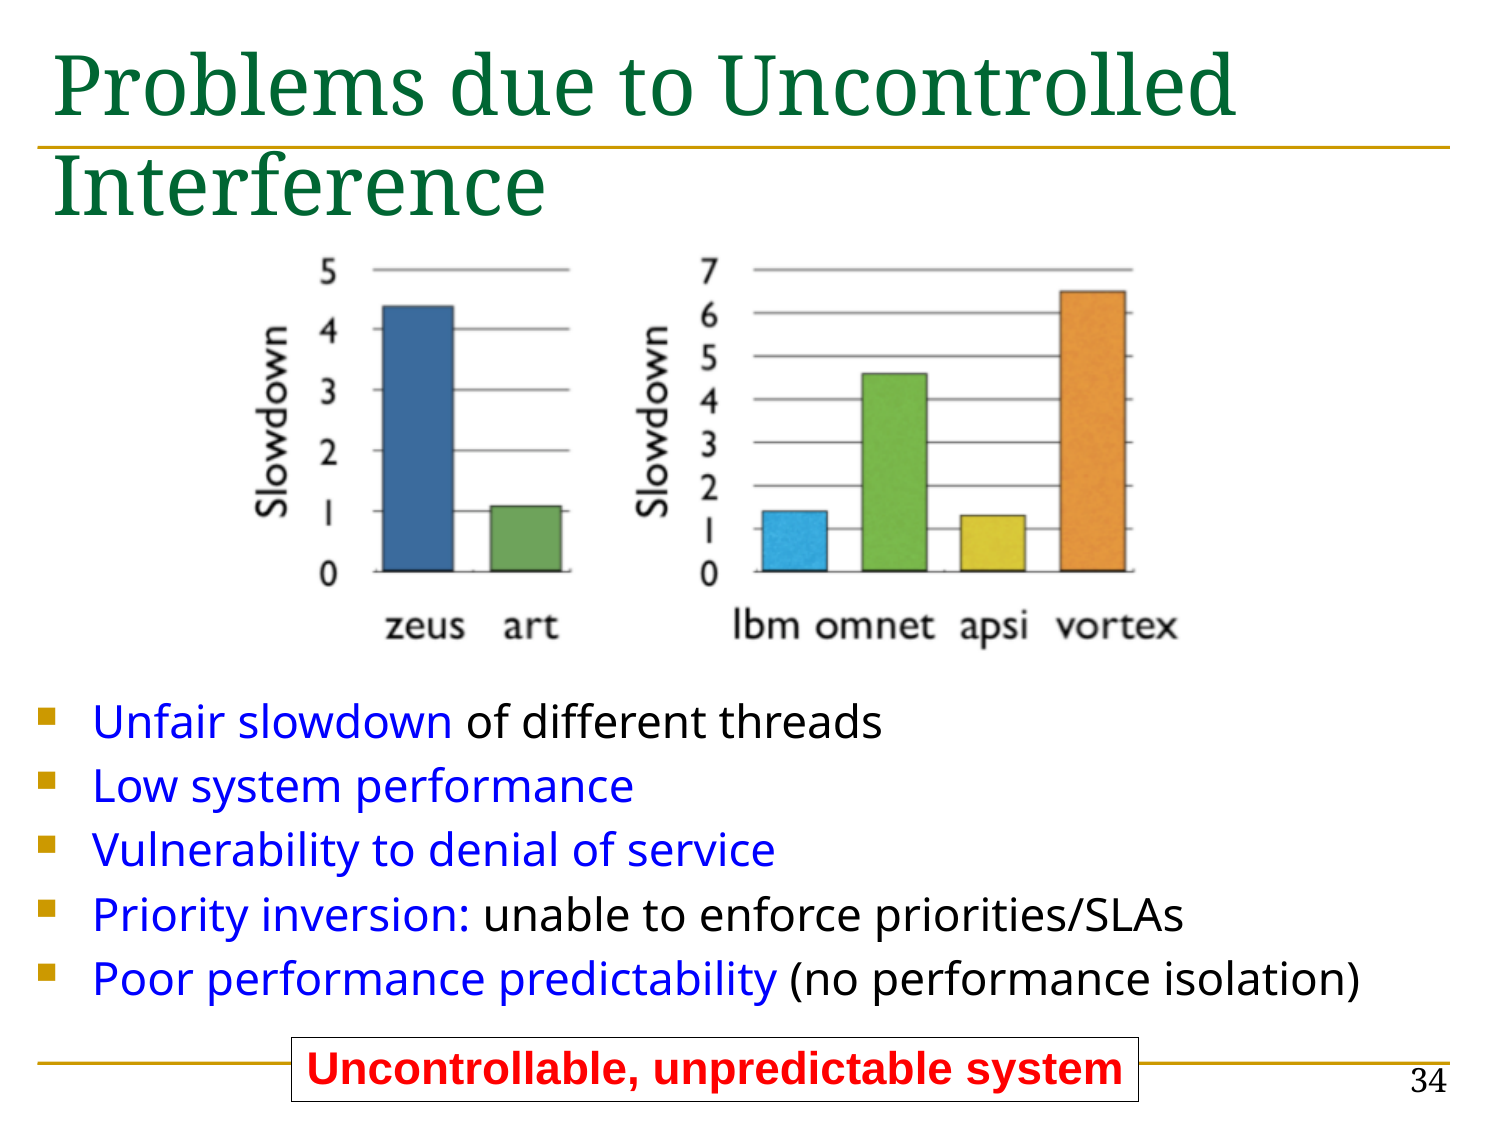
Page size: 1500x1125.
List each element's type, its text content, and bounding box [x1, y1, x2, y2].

slide_number 34 [1111, 1036, 1462, 1112]
picture [237, 164, 1229, 704]
title Problems due to Uncontrolled Interference [37, 24, 1500, 200]
text_box Uncontrollable, unpredictable system [291, 1037, 1139, 1102]
text_box Unfair slowdown of different threads Low system performance Vulnerability to denial of service Priority inversion: unable to enforce priorities/SLAs Poor performance predictability (no performance isolation) [20, 685, 1484, 1025]
